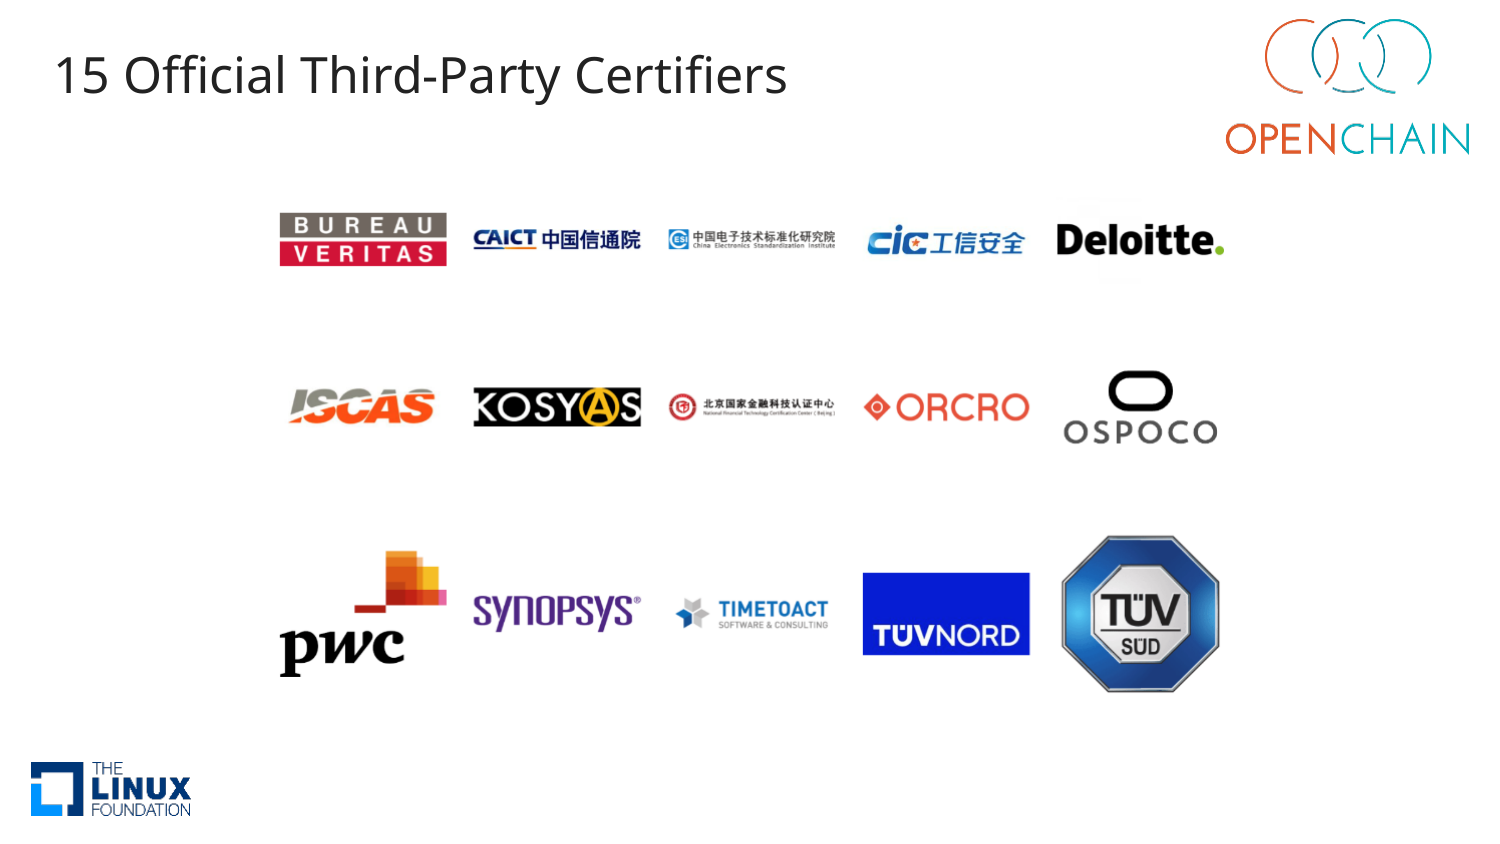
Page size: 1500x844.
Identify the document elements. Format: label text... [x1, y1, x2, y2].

picture [271, 196, 1229, 703]
title 15 Official Third-Party Certifiers [38, 29, 1267, 145]
picture [1221, 14, 1474, 160]
picture [31, 762, 191, 816]
